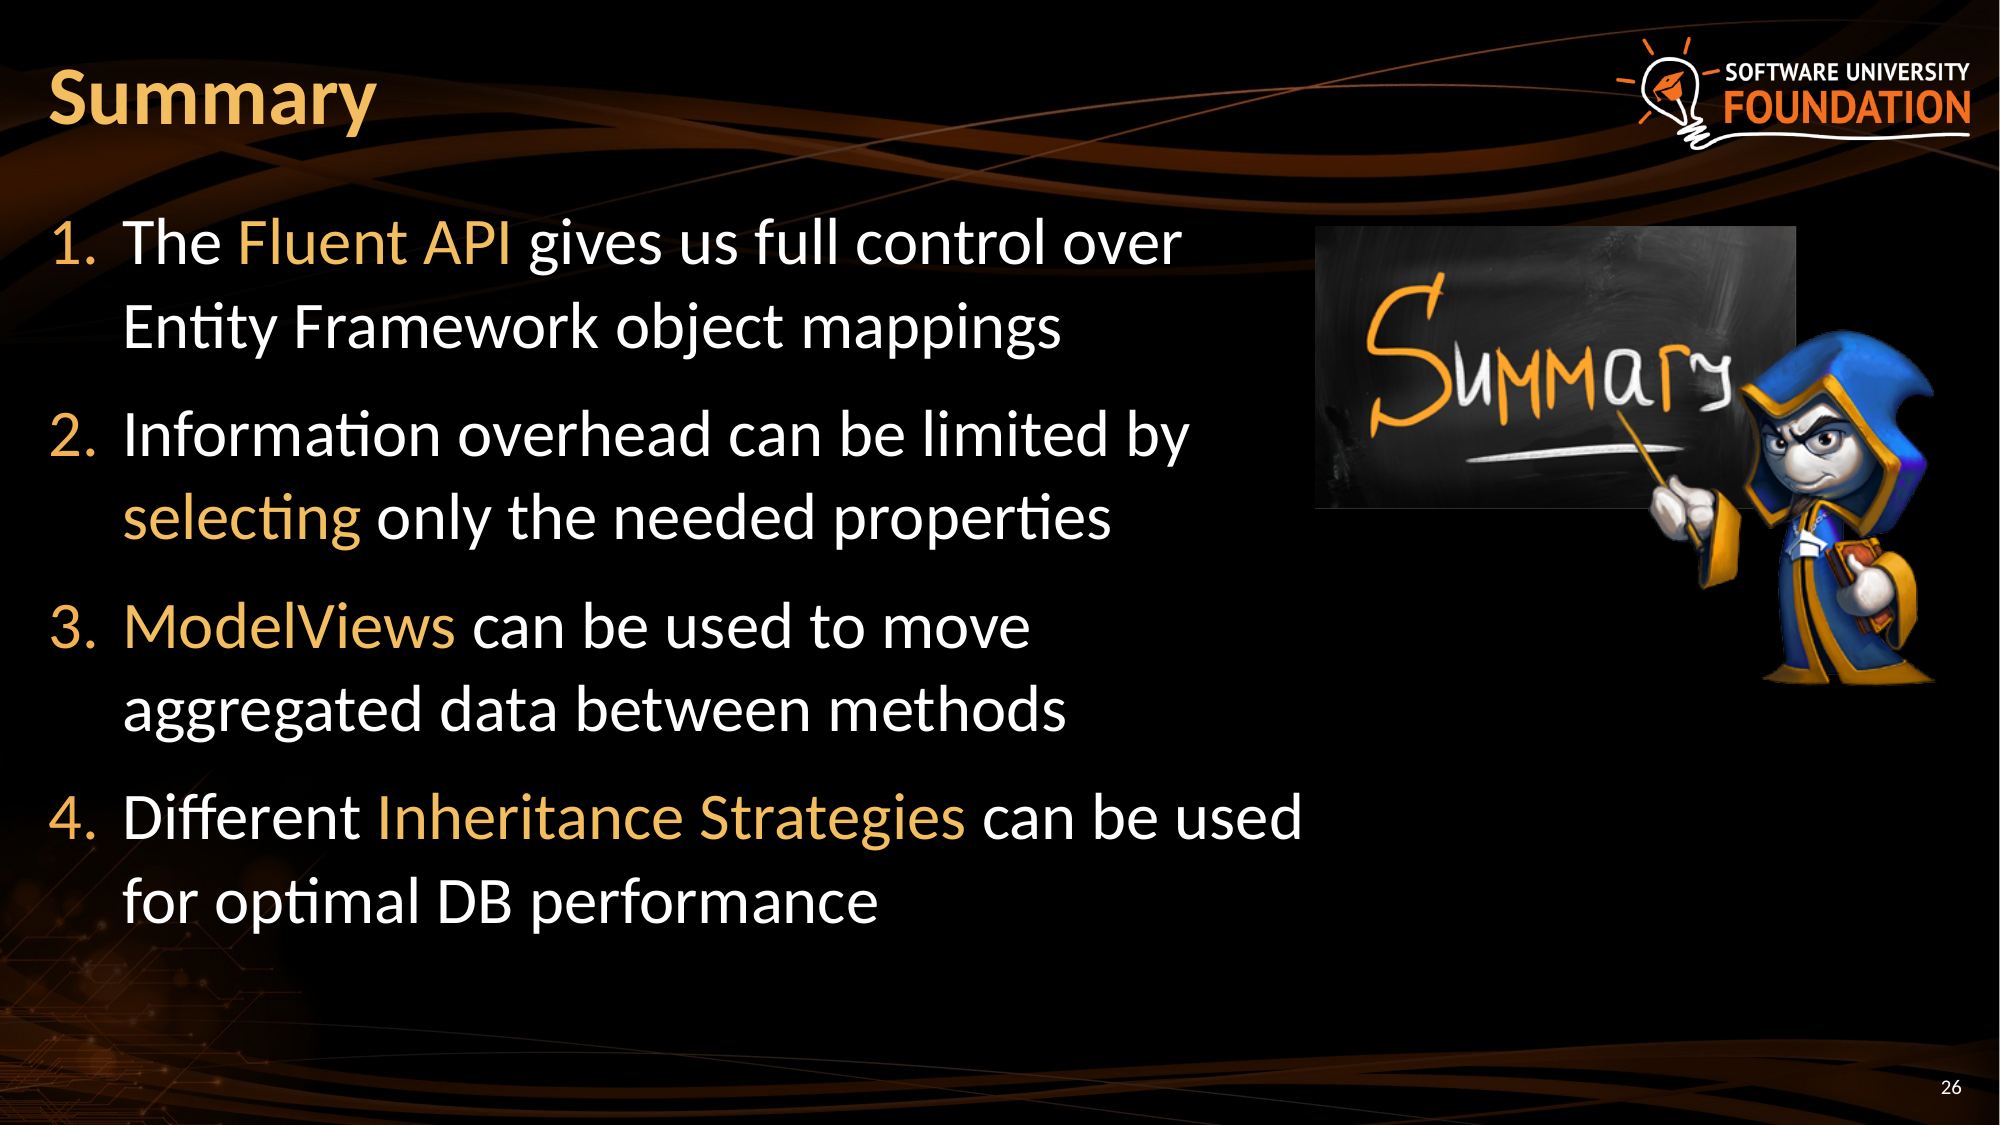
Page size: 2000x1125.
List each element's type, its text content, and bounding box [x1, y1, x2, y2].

title Summary [30, 6, 1602, 189]
picture [0, 0, 2000, 1125]
slide_number 26 [1897, 1070, 1968, 1103]
list The Fluent API gives us full control over Entity Framework object mappings Information overhead can be limited by selecting only the needed properties ModelViews can be used to move aggregated data between methods Different Inheritance Strategies can be used for optimal DB performance [31, 189, 1350, 1103]
